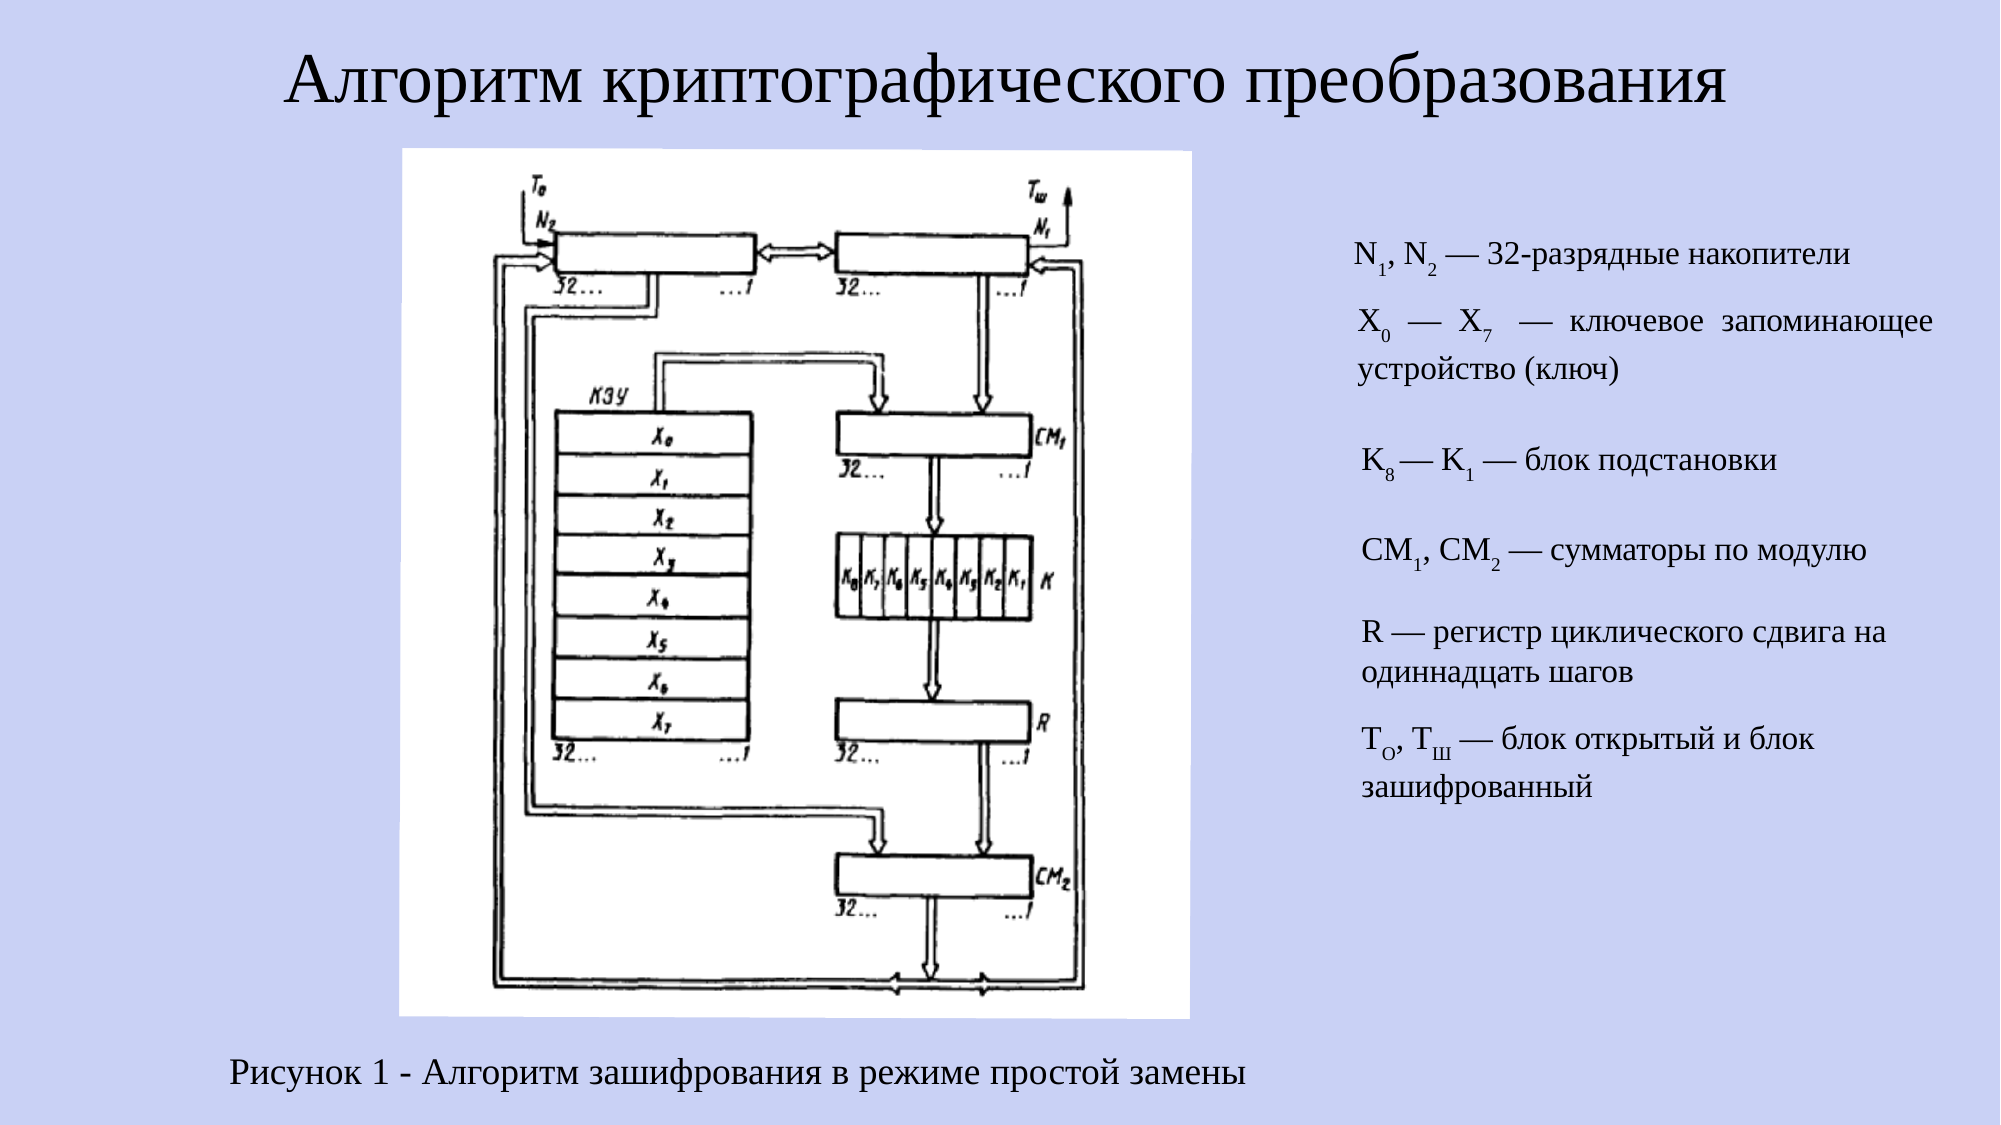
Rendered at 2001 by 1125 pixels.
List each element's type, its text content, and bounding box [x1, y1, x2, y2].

text_box K8 — K1 — блок подстановки [1346, 430, 1793, 493]
text_box Рисунок 1 - Алгоритм зашифрования в режиме простой замены [0, 1039, 1619, 1100]
text_box Алгоритм криптографического преобразования [143, 11, 1869, 148]
text_box CM1, CM2 — сумматоры по модулю [1346, 519, 1883, 583]
text_box TO, TШ — блок открытый и блок зашифрованный [1346, 708, 1961, 812]
text_box R — регистр циклического сдвига на одиннадцать шагов [1346, 602, 1937, 697]
text_box N1, N2 — 32-разрядные накопители [1338, 224, 1867, 288]
picture [399, 148, 1192, 1019]
text_box X0 — X7 — ключевое запоминающее устройство (ключ) [1342, 290, 1949, 394]
